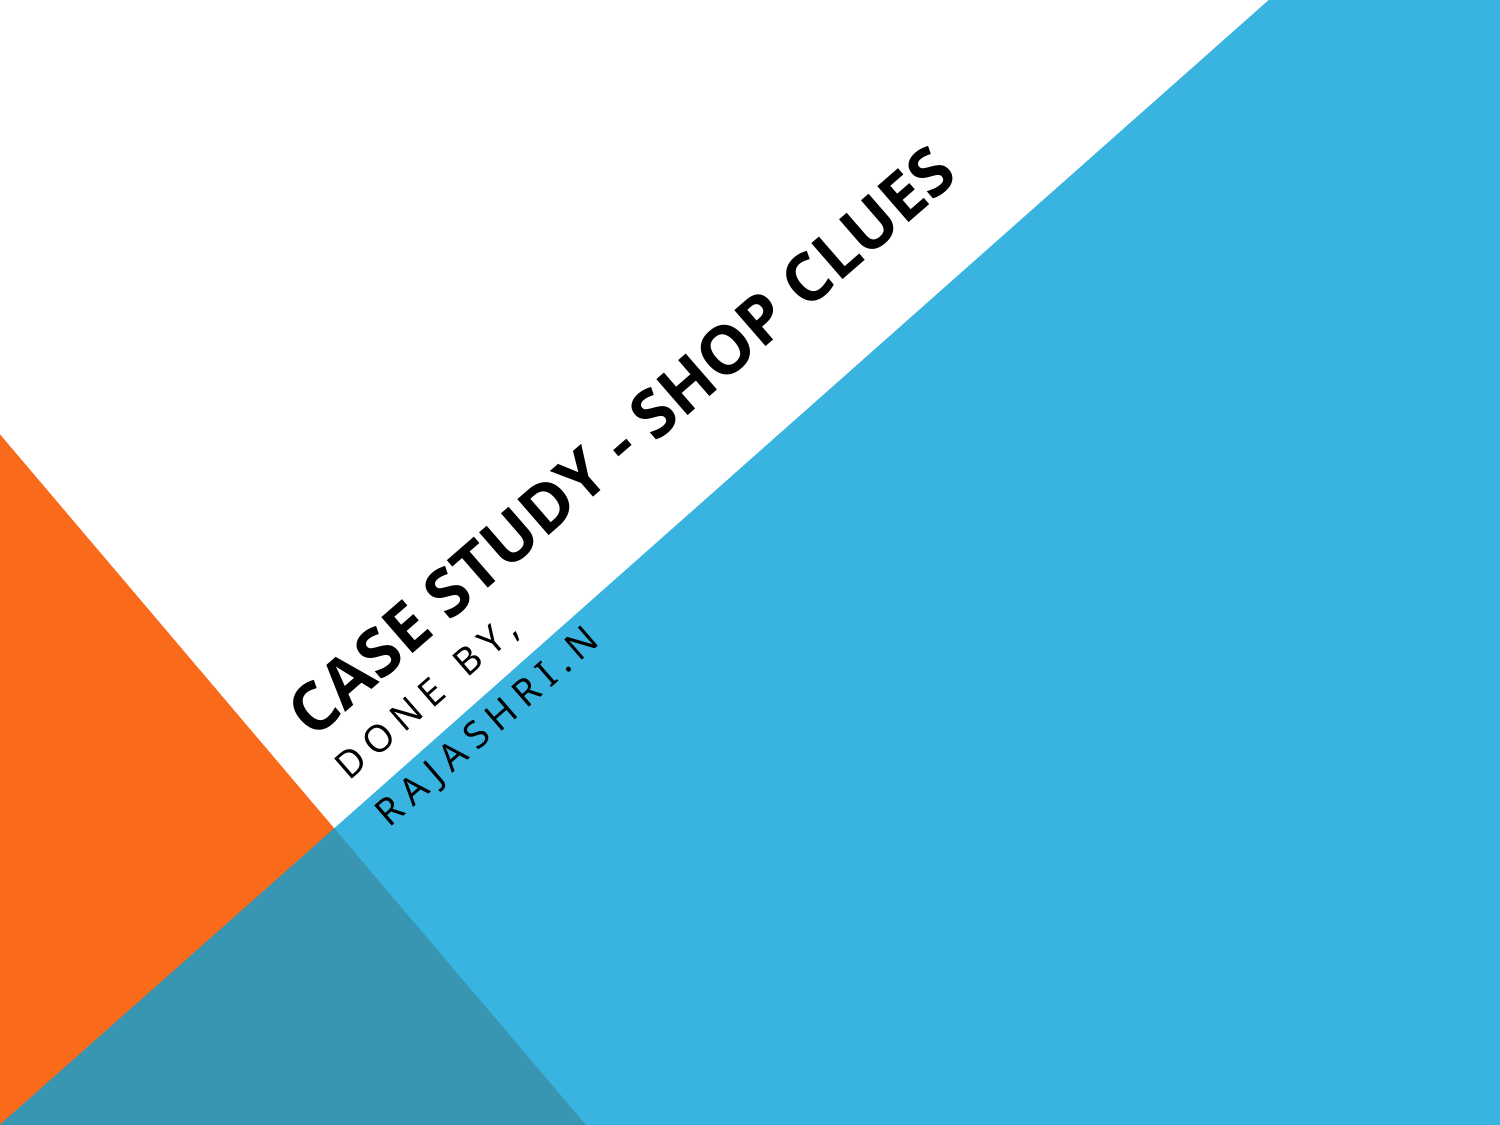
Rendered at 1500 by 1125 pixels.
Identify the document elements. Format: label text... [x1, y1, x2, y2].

title Case Study - Shop Clues [182, 4, 1012, 761]
subtitle Done By, Rajashri.N [312, 61, 1154, 804]
